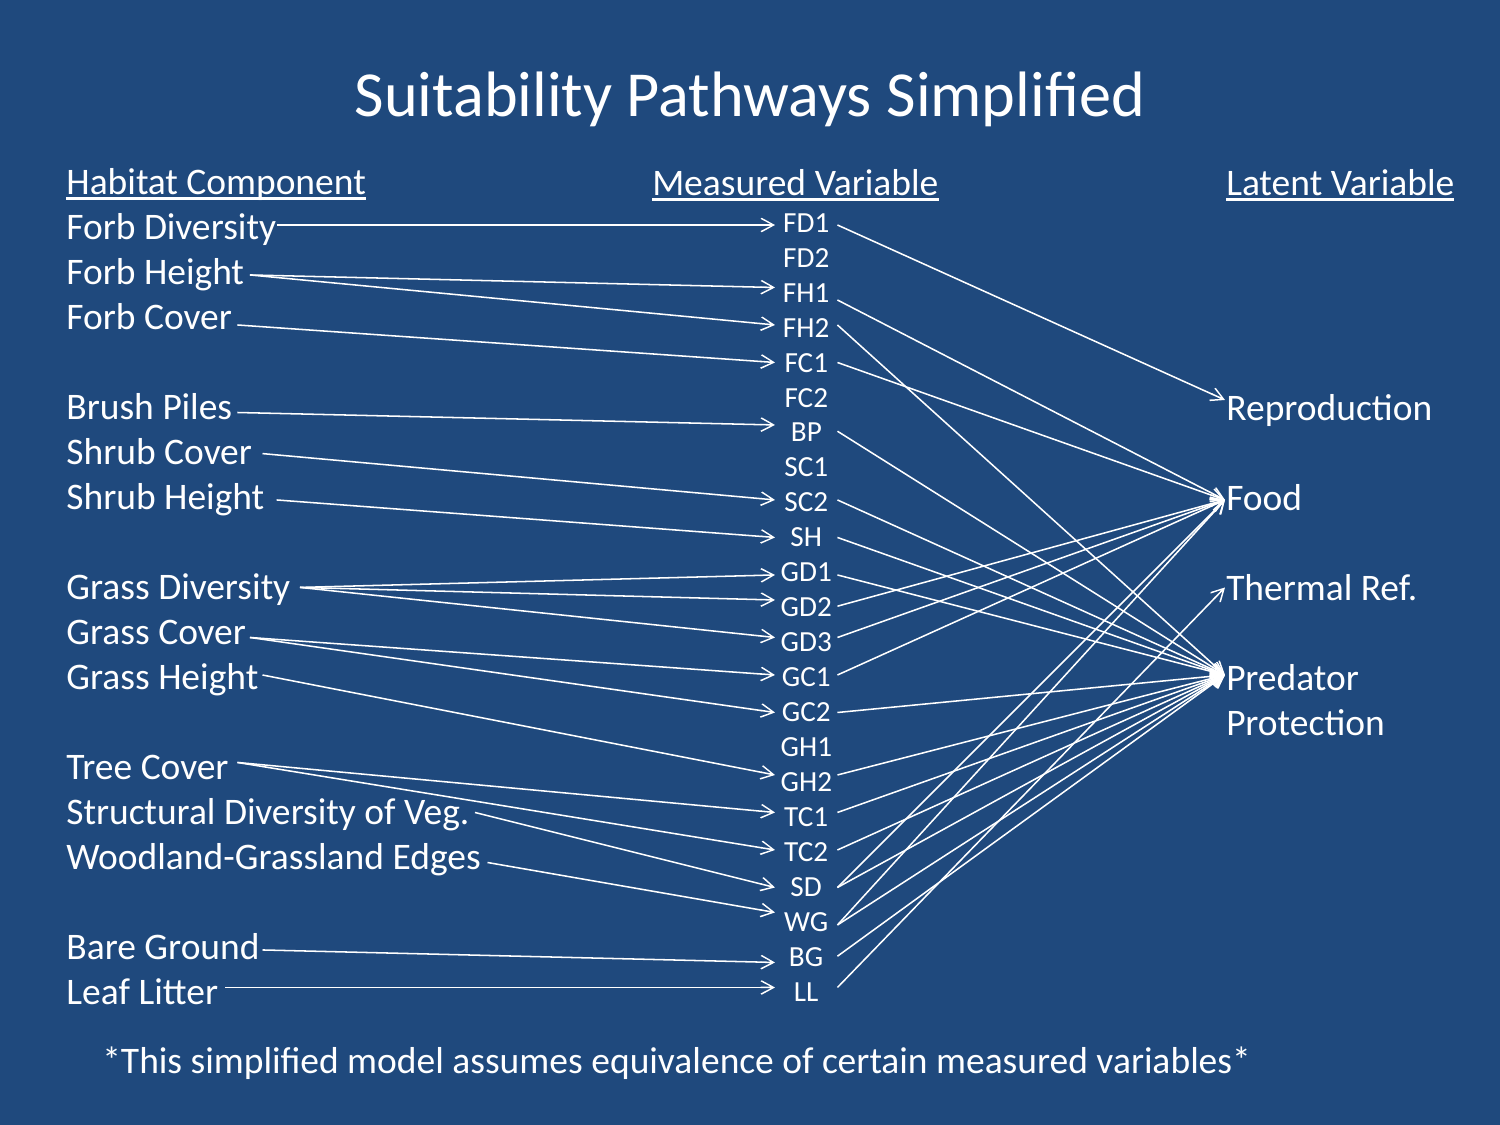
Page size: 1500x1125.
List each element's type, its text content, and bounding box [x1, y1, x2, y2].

text_box Latent Variable Reproduction Food Thermal Ref. Predator Protection [1211, 150, 1474, 751]
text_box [837, 299, 1226, 324]
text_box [262, 949, 776, 963]
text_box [837, 362, 1226, 430]
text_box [249, 637, 776, 713]
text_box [262, 453, 776, 501]
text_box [837, 499, 1226, 587]
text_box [474, 812, 776, 888]
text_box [249, 274, 776, 324]
text_box Measured Variable FD1 FD2 FH1 FH2 FC1 FC2 BP SC1 SC2 SH GD1 GD2 GD3 GC1 GC2 GH1 GH2 TC1 TC2 SD WG BG LL [637, 150, 975, 1015]
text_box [837, 430, 1226, 497]
text_box Habitat Component Forb Diversity Forb Height Forb Cover Brush Piles Shrub Cover Shrub Height Grass Diversity Grass Cover Grass Height Tree Cover Structural Diversity of Veg. Woodland-Grassland Edges Bare Ground Leaf Litter [51, 149, 502, 1020]
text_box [237, 412, 776, 426]
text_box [299, 574, 776, 586]
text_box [262, 674, 776, 761]
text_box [837, 224, 1226, 299]
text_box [237, 324, 776, 363]
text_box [487, 862, 776, 913]
text_box *This simplified model assumes equivalence of certain measured variables* [87, 1028, 1450, 1089]
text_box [837, 587, 1226, 988]
title Suitability Pathways Simplified [75, 45, 1425, 138]
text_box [276, 499, 776, 538]
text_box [299, 587, 776, 636]
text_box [837, 324, 1226, 362]
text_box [237, 762, 776, 851]
